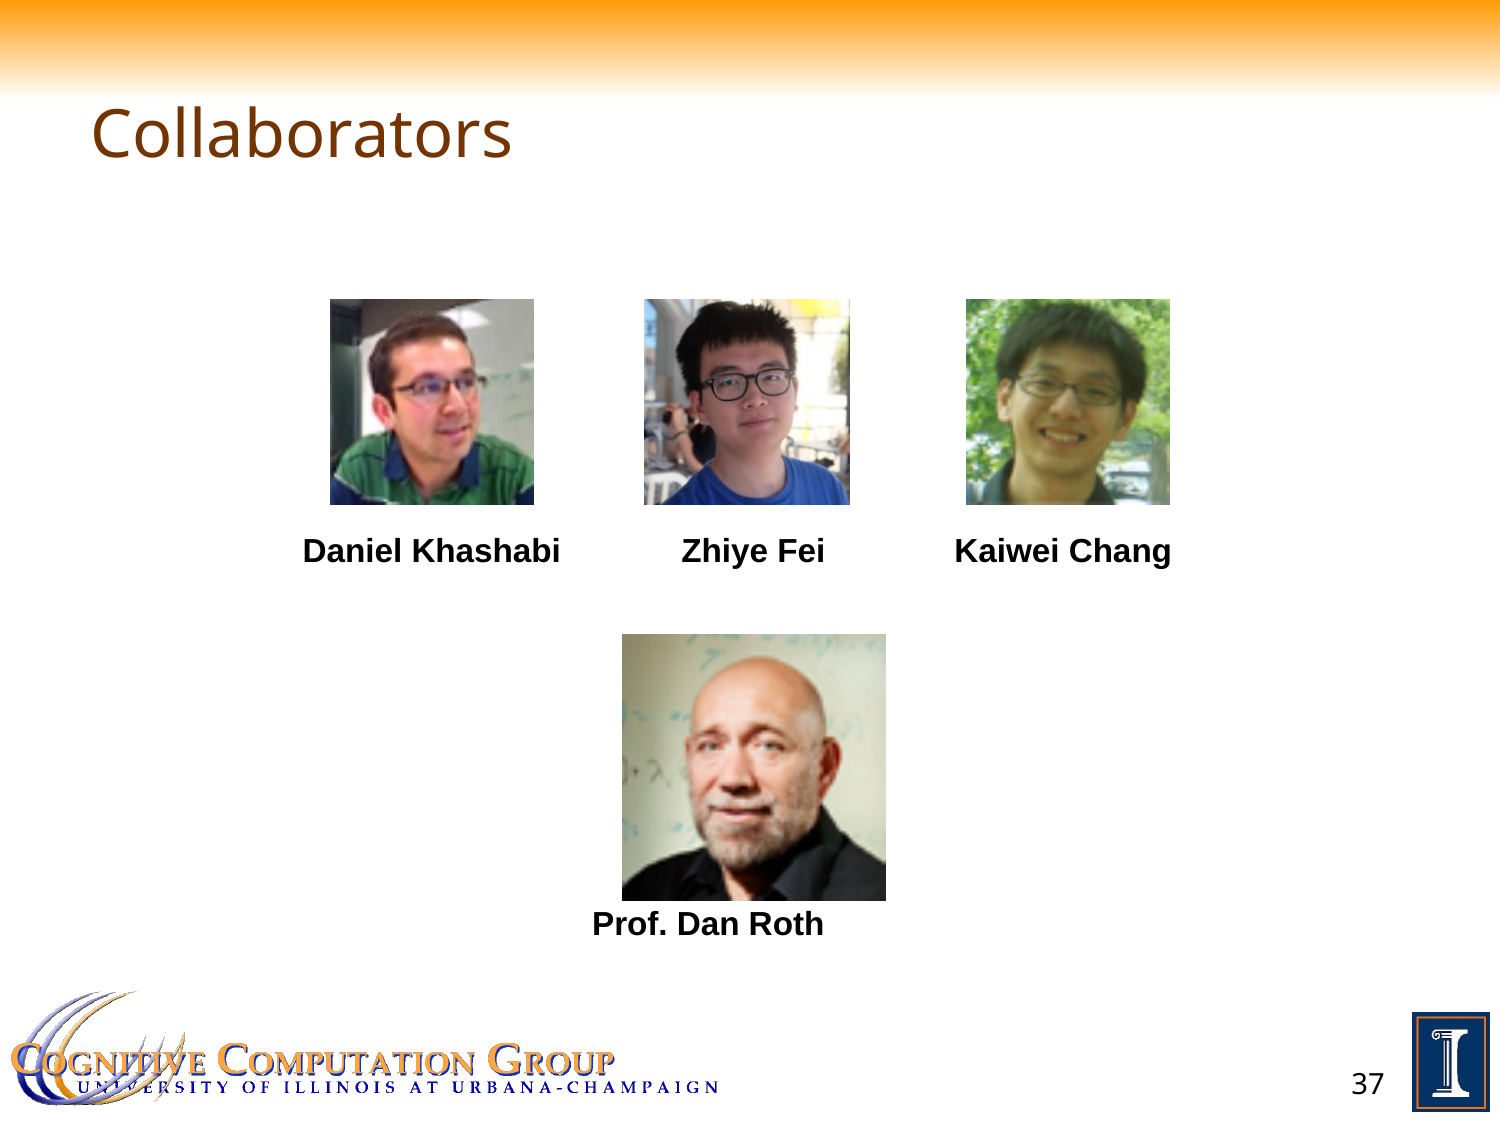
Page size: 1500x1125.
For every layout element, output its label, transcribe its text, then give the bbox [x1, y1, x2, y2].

picture [643, 299, 850, 506]
title Collaborators [74, 74, 1426, 188]
picture [622, 633, 886, 901]
list Daniel Khashabi Zhiye Fei Kaiwei Chang Prof. Dan Roth [74, 244, 1426, 1001]
picture [1412, 1012, 1490, 1112]
picture [330, 299, 534, 506]
slide_number 37 [1249, 1074, 1401, 1113]
picture [966, 299, 1170, 506]
picture [0, 986, 725, 1114]
